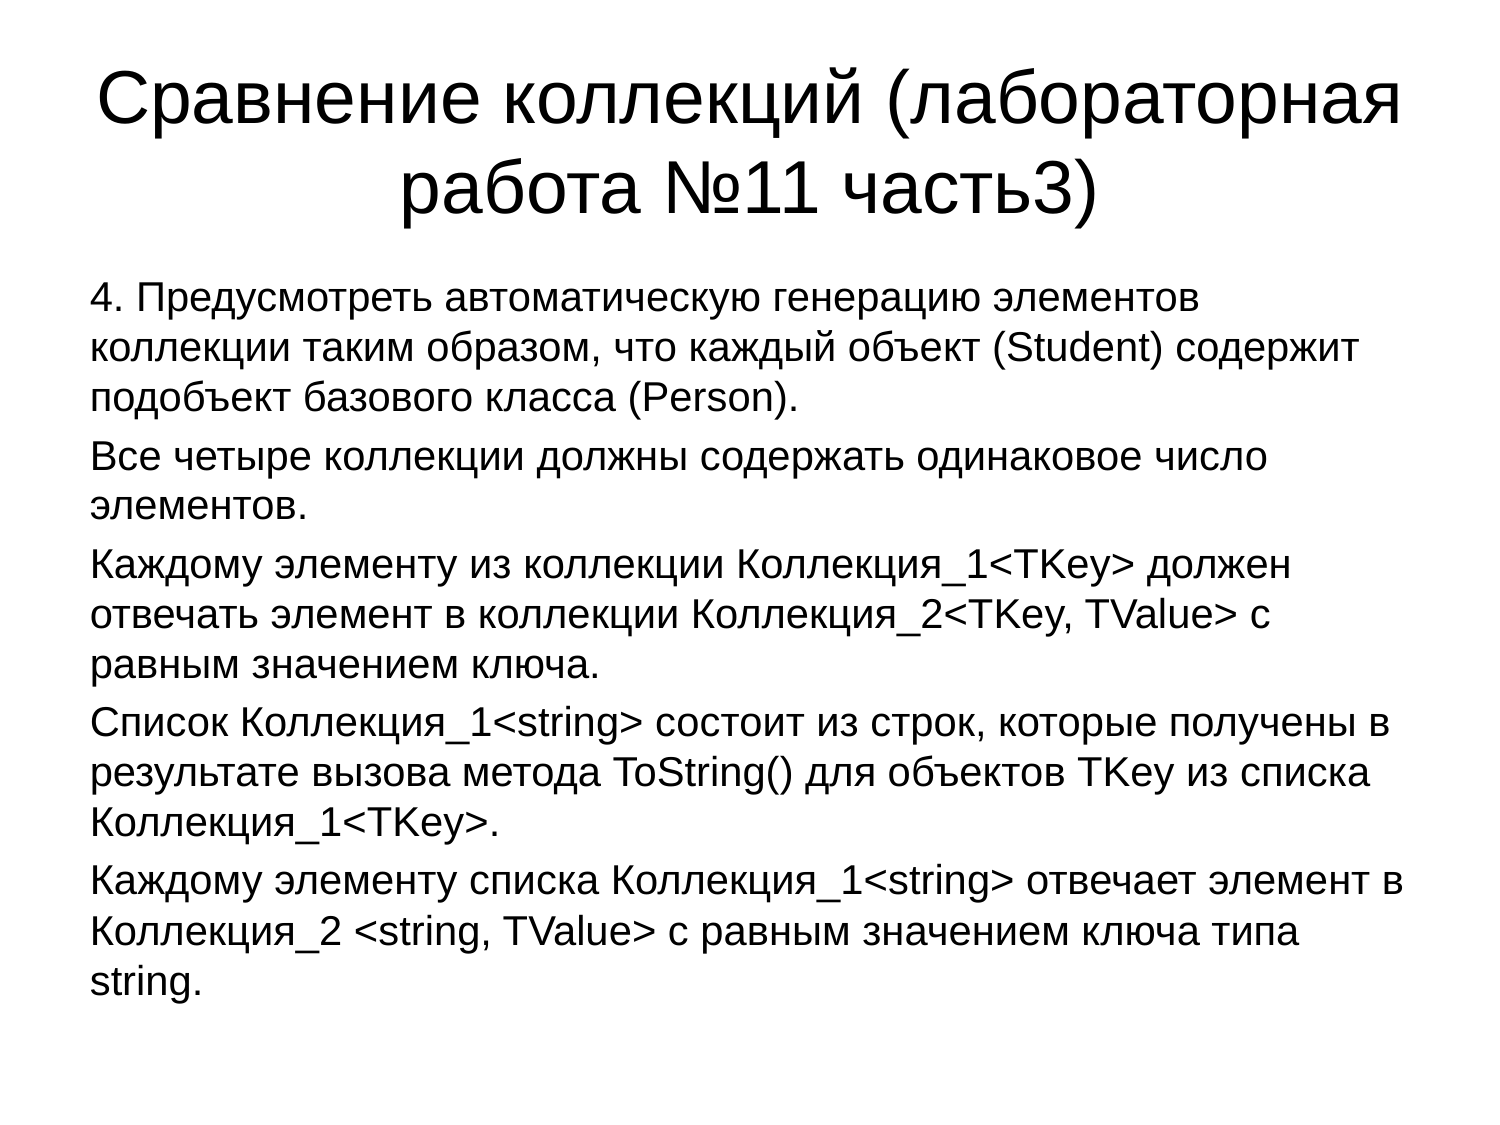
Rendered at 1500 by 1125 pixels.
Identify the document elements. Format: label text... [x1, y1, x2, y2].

text_box 4. Предусмотреть автоматическую генерацию элементов коллекции таким образом, что каждый объект (Student) содержит подобъект базового класса (Person). Все четыре коллекции должны содержать одинаковое число элементов. Каждому элементу из коллекции Коллекция_1<TKey> должен отвечать элемент в коллекции Коллекция_2<TKey, TValue> с равным значением ключа. Список Коллекция_1<string> состоит из строк, которые получены в результате вызова метода ToString() для объектов TKey из списка Коллекция_1<TKey>. Каждому элементу списка Коллекция_1<string> отвечает элемент в Коллекция_2 <string, TValue> с равным значением ключа типа string. [75, 262, 1425, 1005]
text_box Сравнение коллекций (лабораторная работа №11 часть3) [75, 45, 1425, 233]
